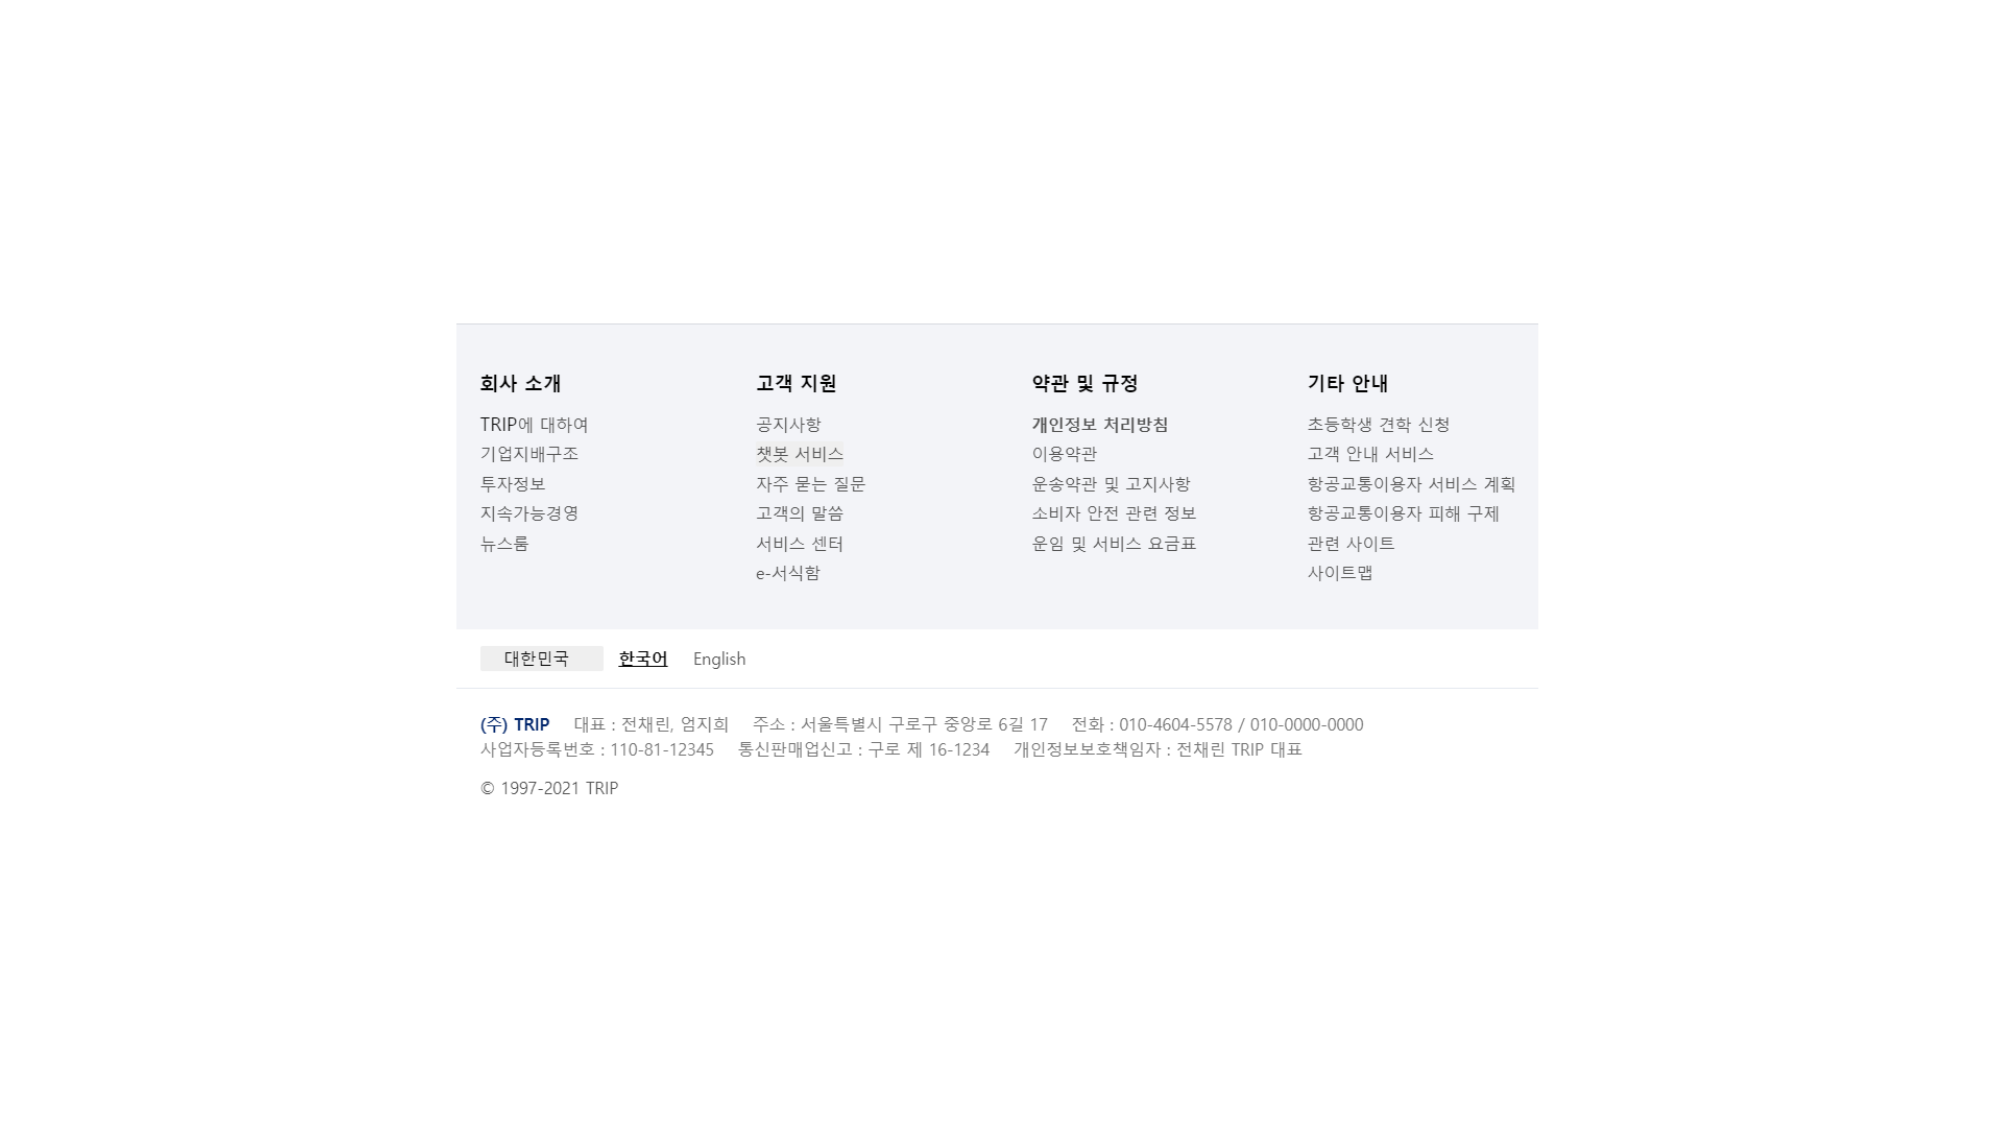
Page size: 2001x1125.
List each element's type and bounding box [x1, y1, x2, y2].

picture [445, 312, 1555, 812]
